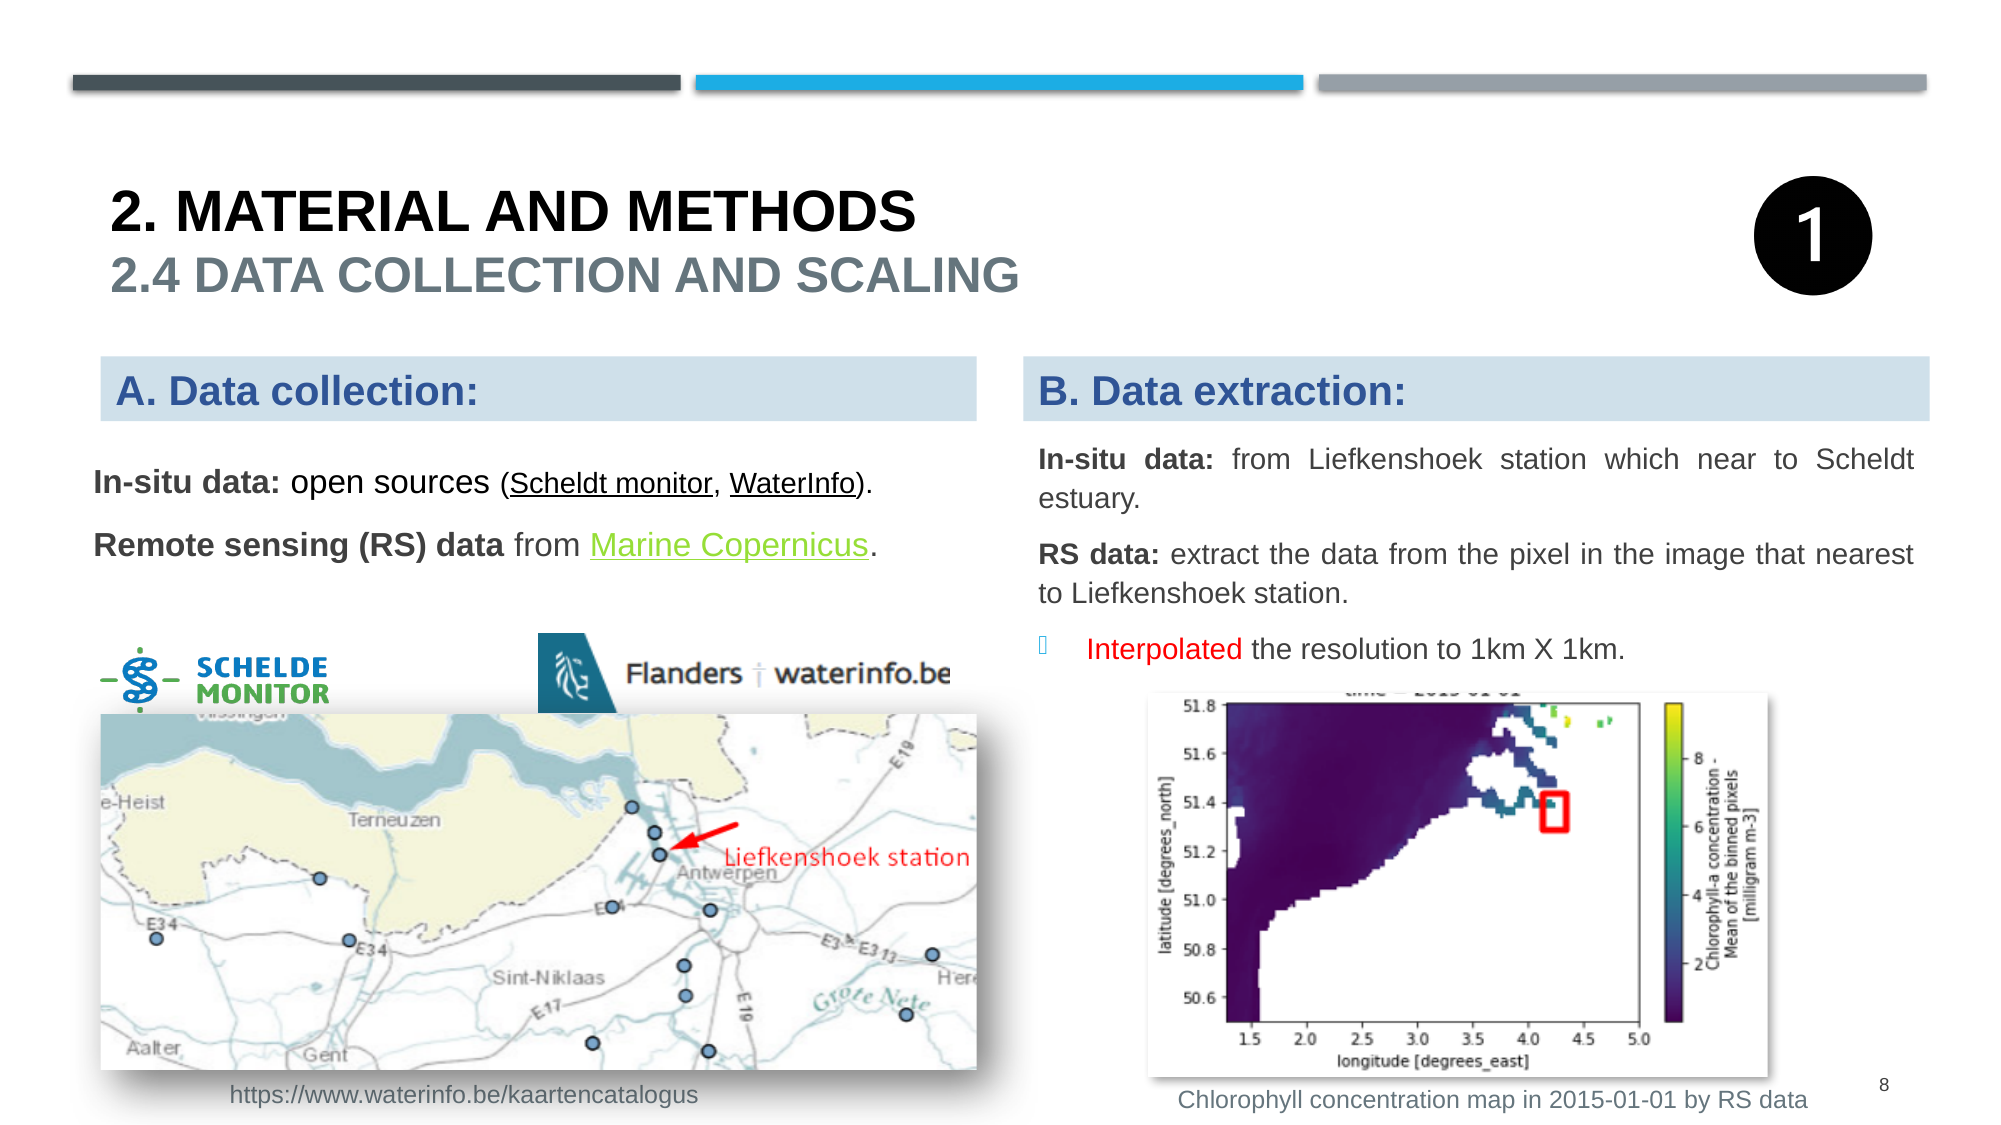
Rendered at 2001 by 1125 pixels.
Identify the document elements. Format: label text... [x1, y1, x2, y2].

picture [100, 632, 978, 1070]
text_box In-situ data: from Liefkenshoek station which near to Scheldt estuary. RS data: extract the data from the pixel in the image that nearest to Liefkenshoek station. Interpolated the resolution to 1km X 1km. [1023, 428, 1930, 673]
picture [1147, 693, 1769, 1077]
text_box B. Data extraction: [1023, 356, 1930, 422]
text_box A. Data collection: [100, 356, 977, 422]
picture [1737, 159, 1889, 311]
text_box Chlorophyll concentration map in 2015-01-01 by RS data [1162, 1087, 1850, 1122]
slide_number 8 [1732, 1053, 1905, 1114]
list In-situ data: open sources (Scheldt monitor, WaterInfo). Remote sensing (RS) data from Marine Copernicus. [78, 448, 996, 607]
title 2. Material and methods 2.4 Data collection and SCALING [95, 115, 1905, 311]
